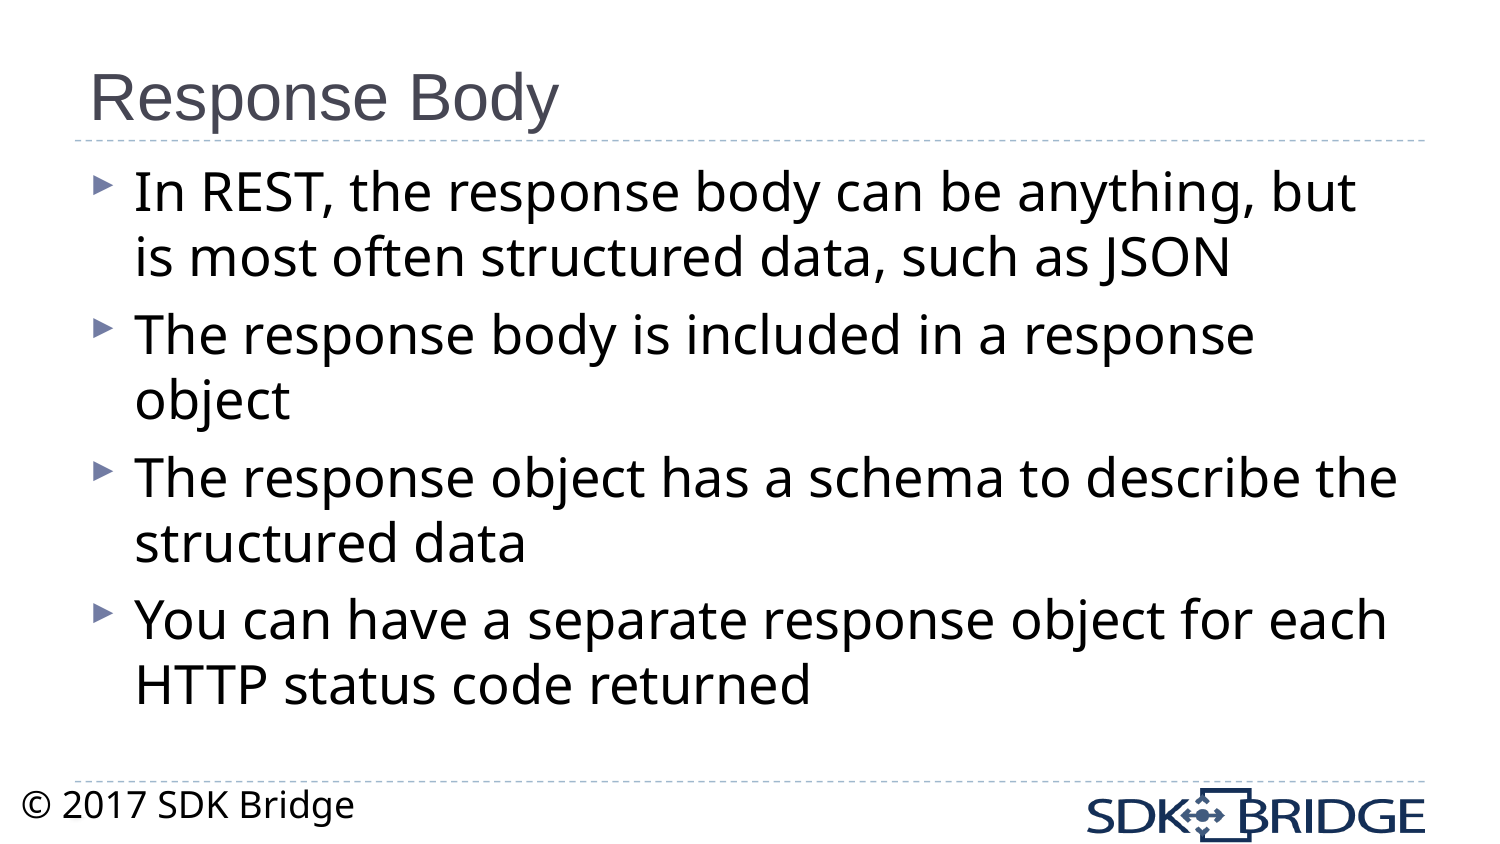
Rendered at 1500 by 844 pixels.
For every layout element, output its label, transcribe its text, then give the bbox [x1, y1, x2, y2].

picture [1087, 788, 1425, 843]
title Response Body [75, 18, 1425, 141]
list In REST, the response body can be anything, but is most often structured data, such as JSON The response body is included in a response object The response object has a schema to describe the structured data You can have a separate response object for each HTTP status code returned [75, 150, 1425, 758]
